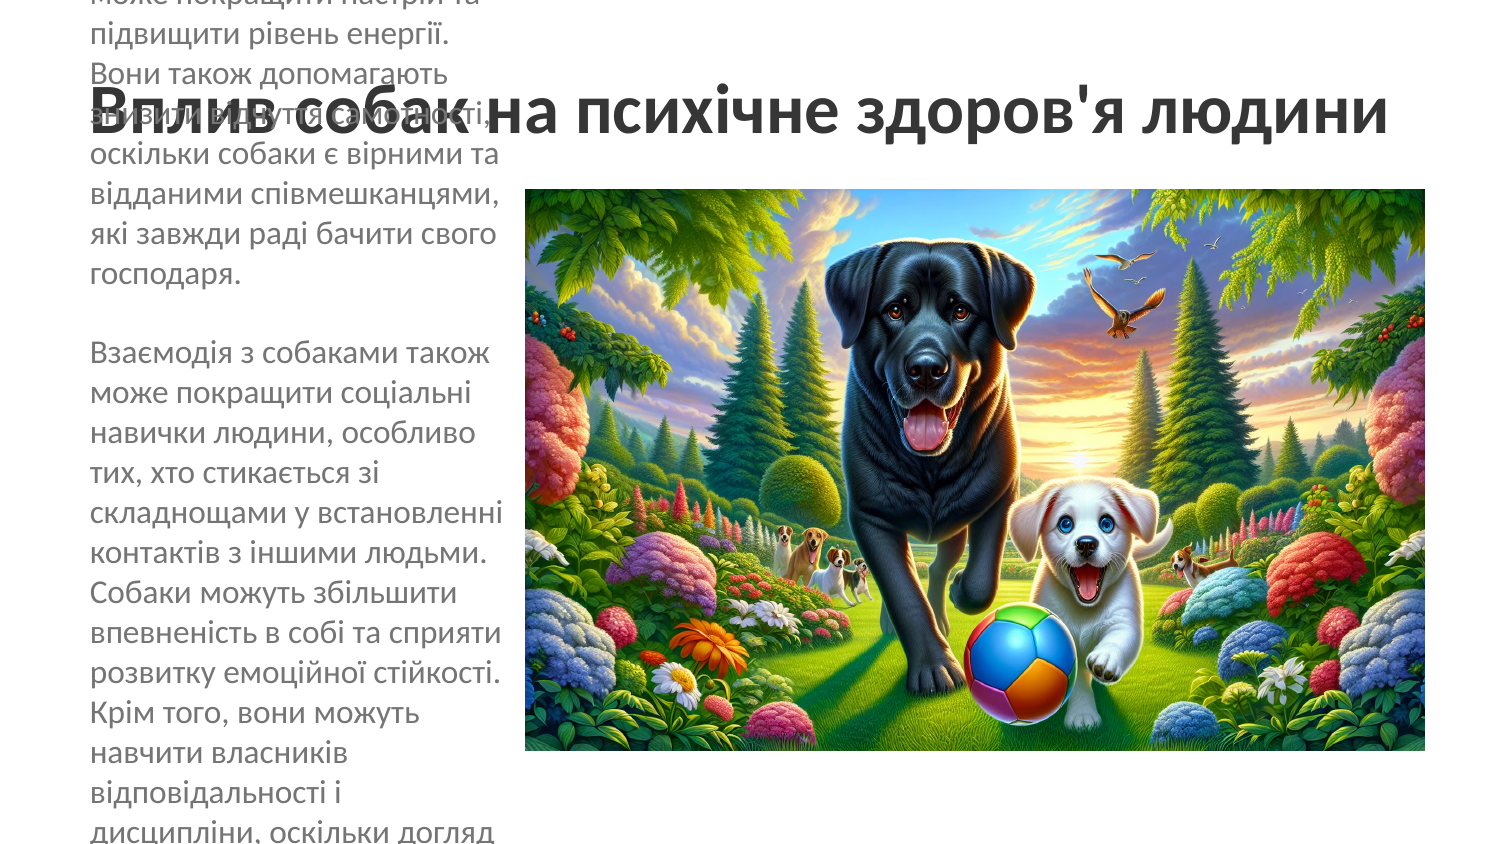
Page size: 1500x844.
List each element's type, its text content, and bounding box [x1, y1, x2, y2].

text_box Вплив собак на психічне здоров'я людини [74, 21, 1425, 189]
text_box Собаки мають дуже позитивний вплив на психічне здоров'я людини. Їхній присутність може зменшити стрес, тривогу і депресію. Гра з собакою або просто прогулянка з нею може покращити настрій та підвищити рівень енергії. Вони також допомагають знизити відчуття самотності, оскільки собаки є вірними та відданими співмешканцями, які завжди раді бачити свого господаря. Взаємодія з собаками також може покращити соціальні навички людини, особливо тих, хто стикається зі складнощами у встановленні контактів з іншими людьми. Собаки можуть збільшити впевненість в собі та сприяти розвитку емоційної стійкості. Крім того, вони можуть навчити власників відповідальності і дисципліни, оскільки догляд за ними вимагає певних обов'язків і режиму. Таким чином, собаки не лише стають членами сім'ї, а й можуть впливати на психічне здоров'я людини, забезпечуючи позитивні емоції та допомагаючи у розвитку різних аспектів особистості. [74, 189, 524, 751]
picture [524, 189, 1425, 751]
